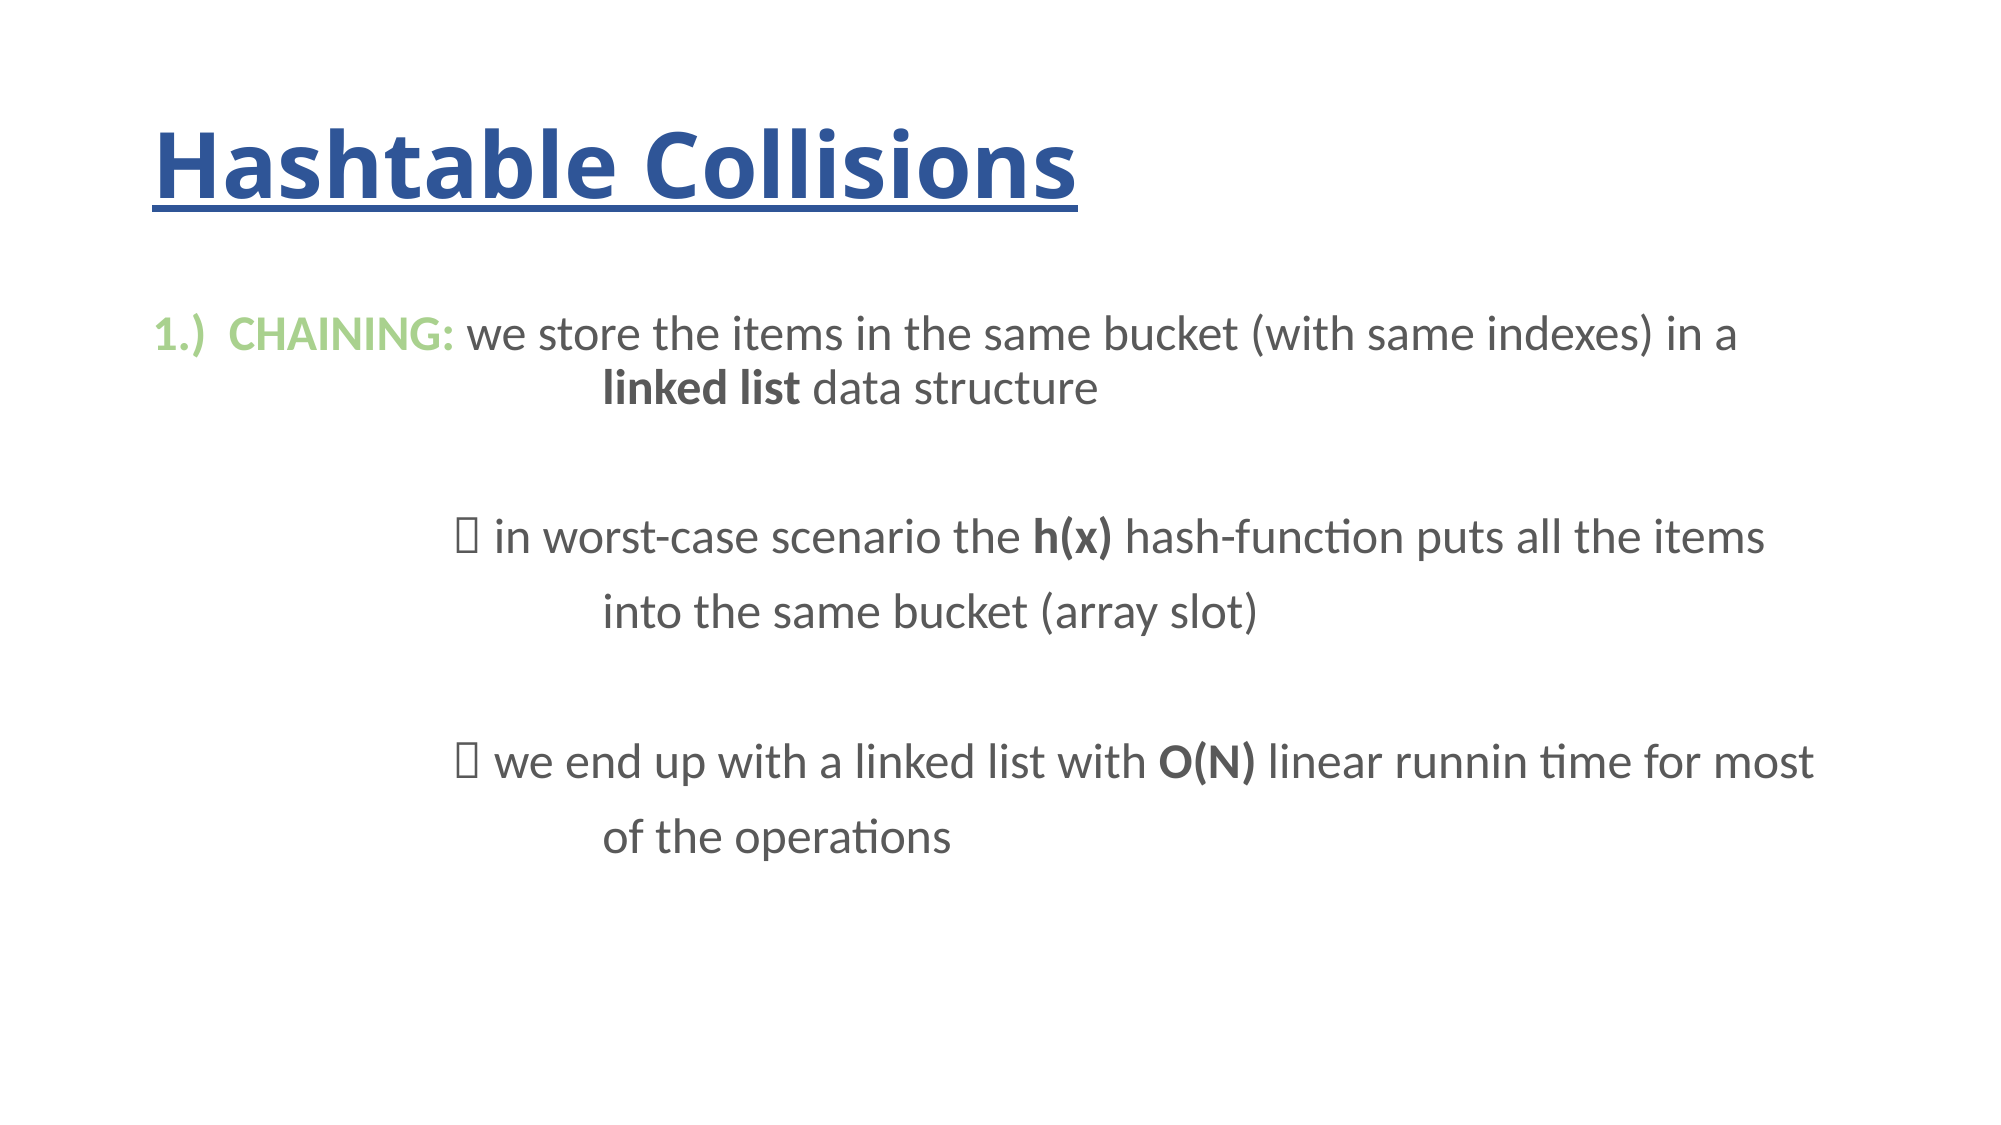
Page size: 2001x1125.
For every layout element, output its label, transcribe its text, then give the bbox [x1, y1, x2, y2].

title Hashtable Collisions [137, 59, 1863, 278]
list 1.) CHAINING: we store the items in the same bucket (with same indexes) in a linked list data structure  in worst-case scenario the h(x) hash-function puts all the items into the same bucket (array slot)  we end up with a linked list with O(N) linear runnin time for most of the operations [137, 299, 1863, 1100]
